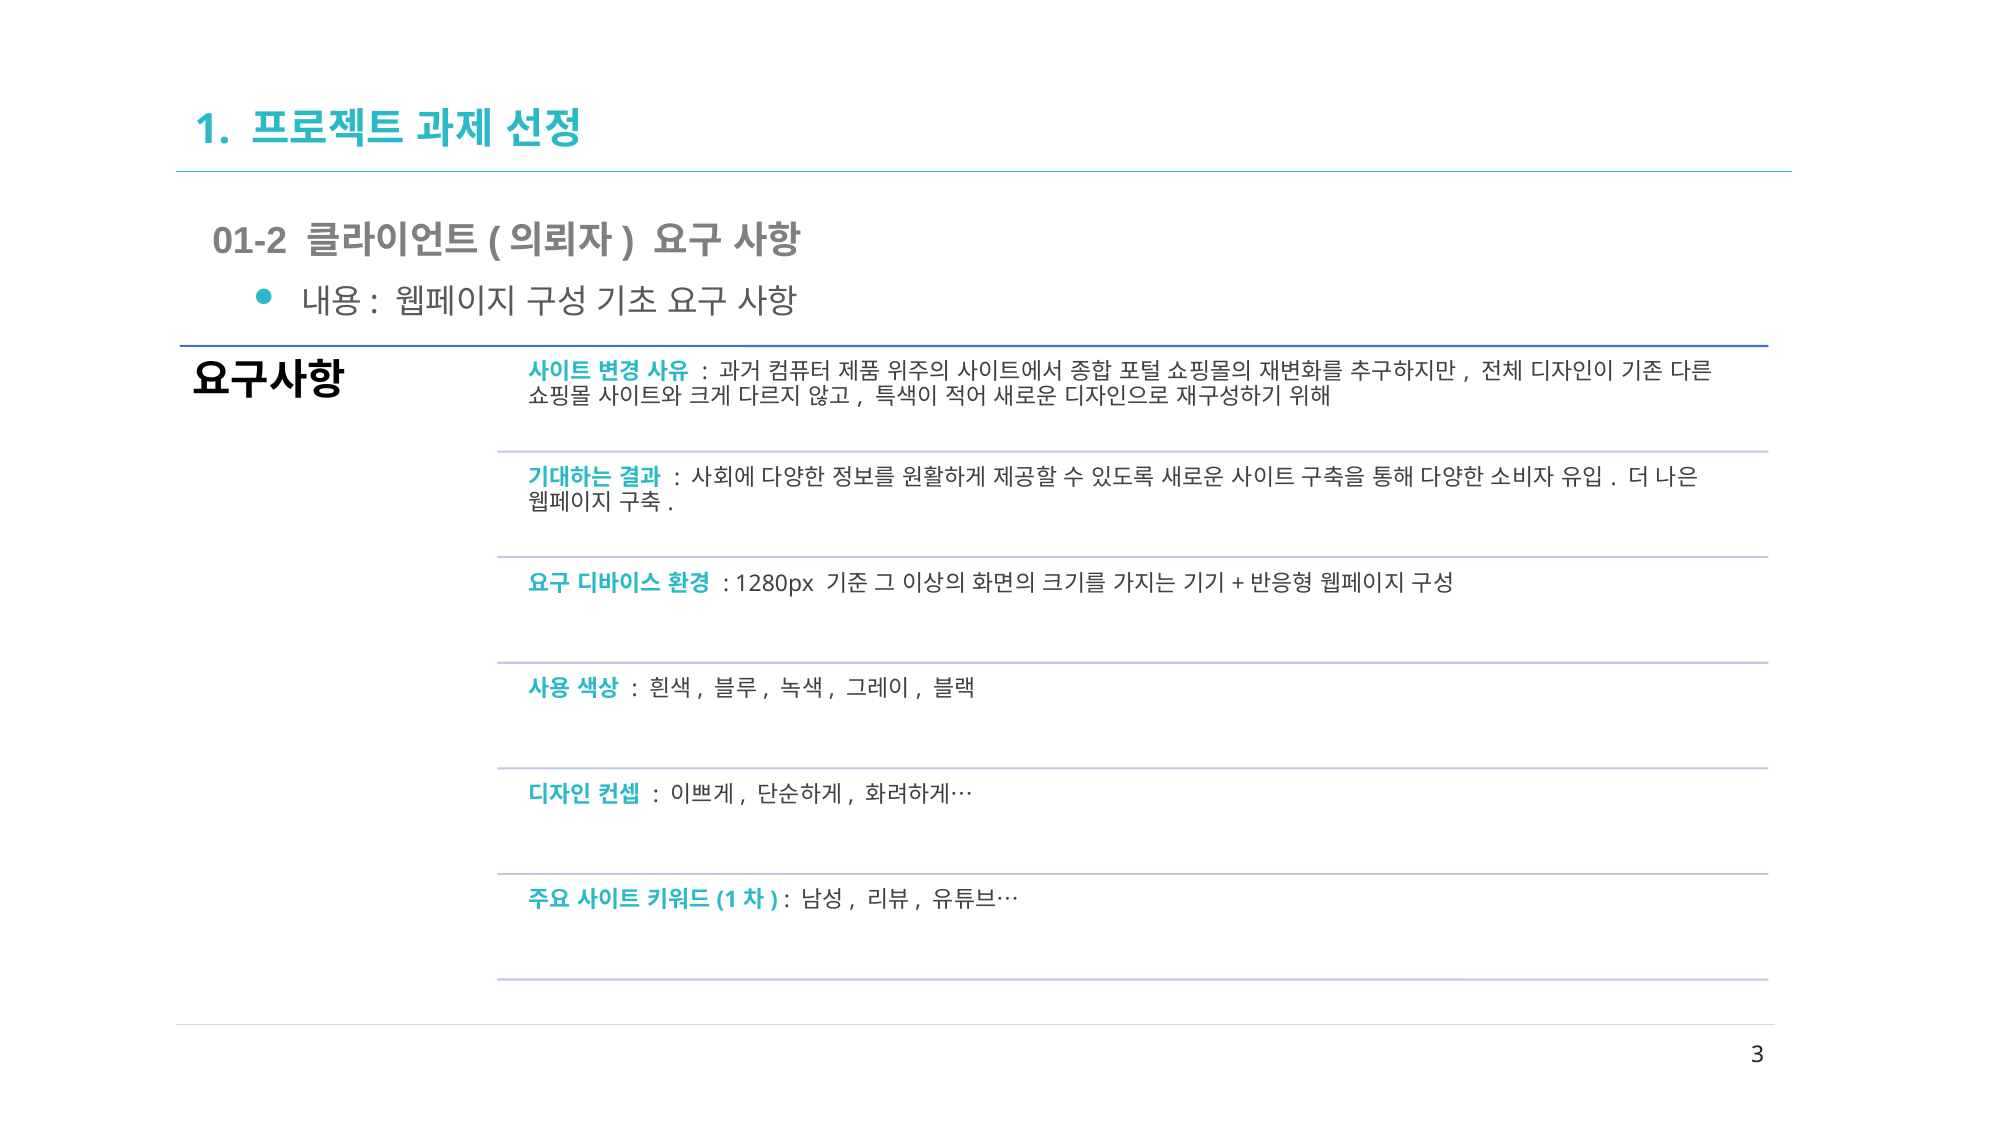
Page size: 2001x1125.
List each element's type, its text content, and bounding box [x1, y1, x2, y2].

subtitle 01-2 클라이언트(의뢰자) 요구 사항 [197, 208, 1797, 260]
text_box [179, 345, 1769, 988]
slide_number 3 [1690, 1032, 1779, 1093]
list 내용: 웹페이지 구성 기초 요구 사항 [239, 277, 1797, 329]
title 1. 프로젝트 과제 선정 [179, 92, 1797, 167]
